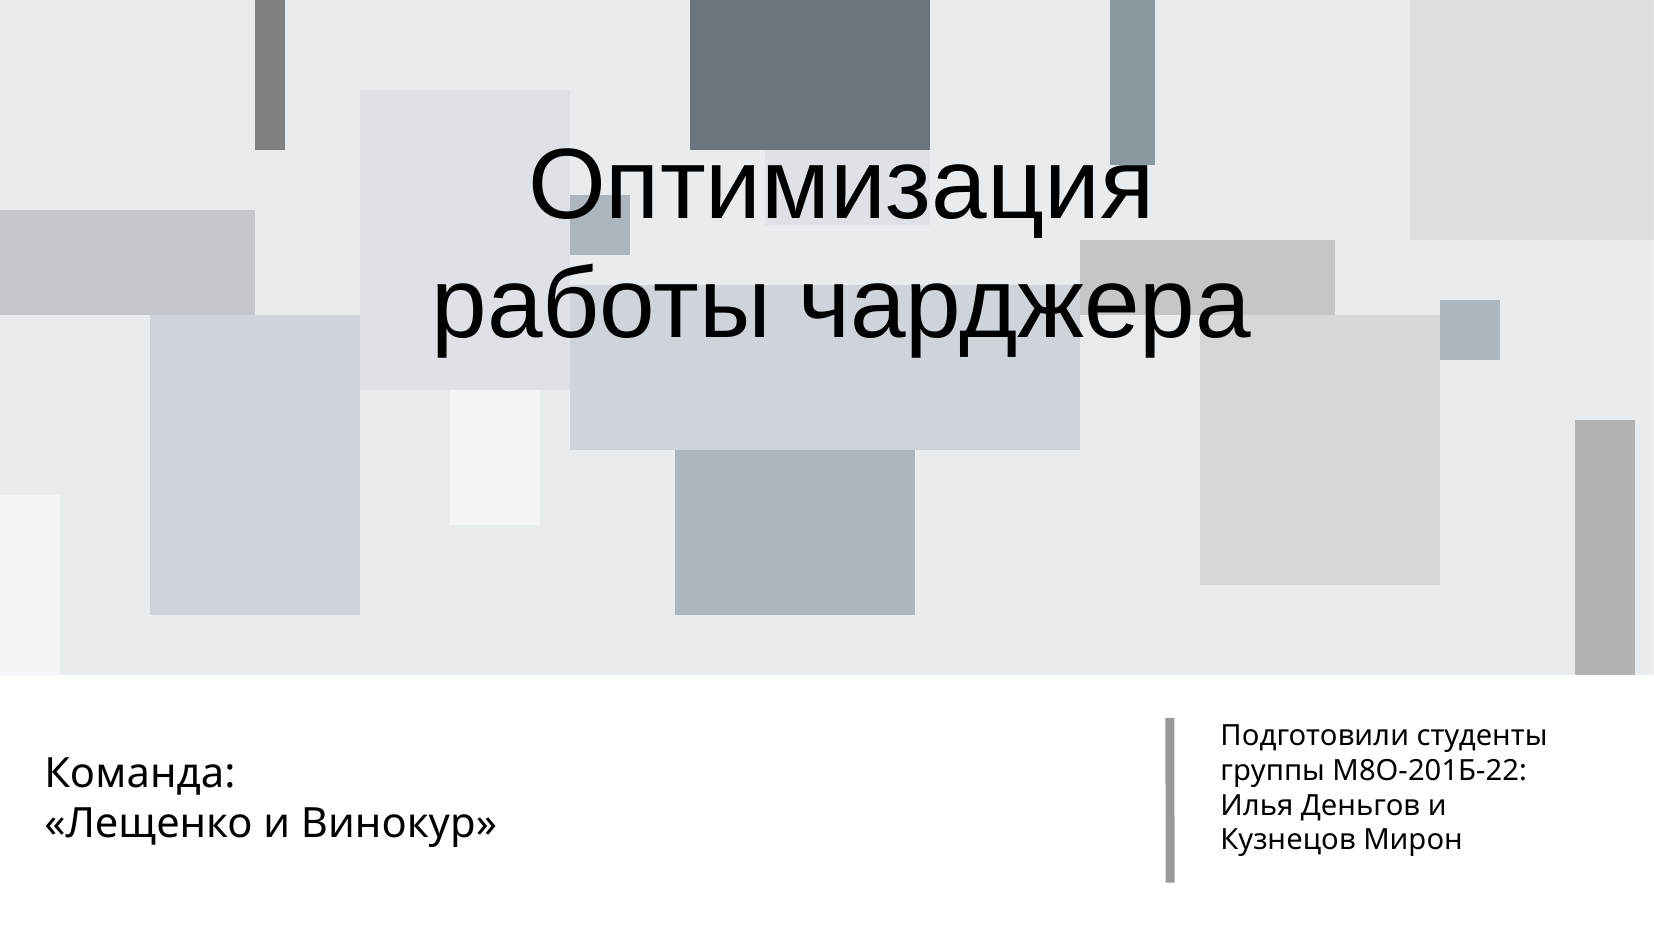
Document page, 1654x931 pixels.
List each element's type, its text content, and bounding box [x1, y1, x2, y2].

text_box Подготовили студенты группы М8О-201Б-22: Илья Деньгов и Кузнецов Мирон [1205, 708, 1596, 883]
text_box Оптимизация работы чарджера [413, 110, 1270, 502]
text_box Команда: «Лещенко и Винокур» [29, 738, 532, 924]
